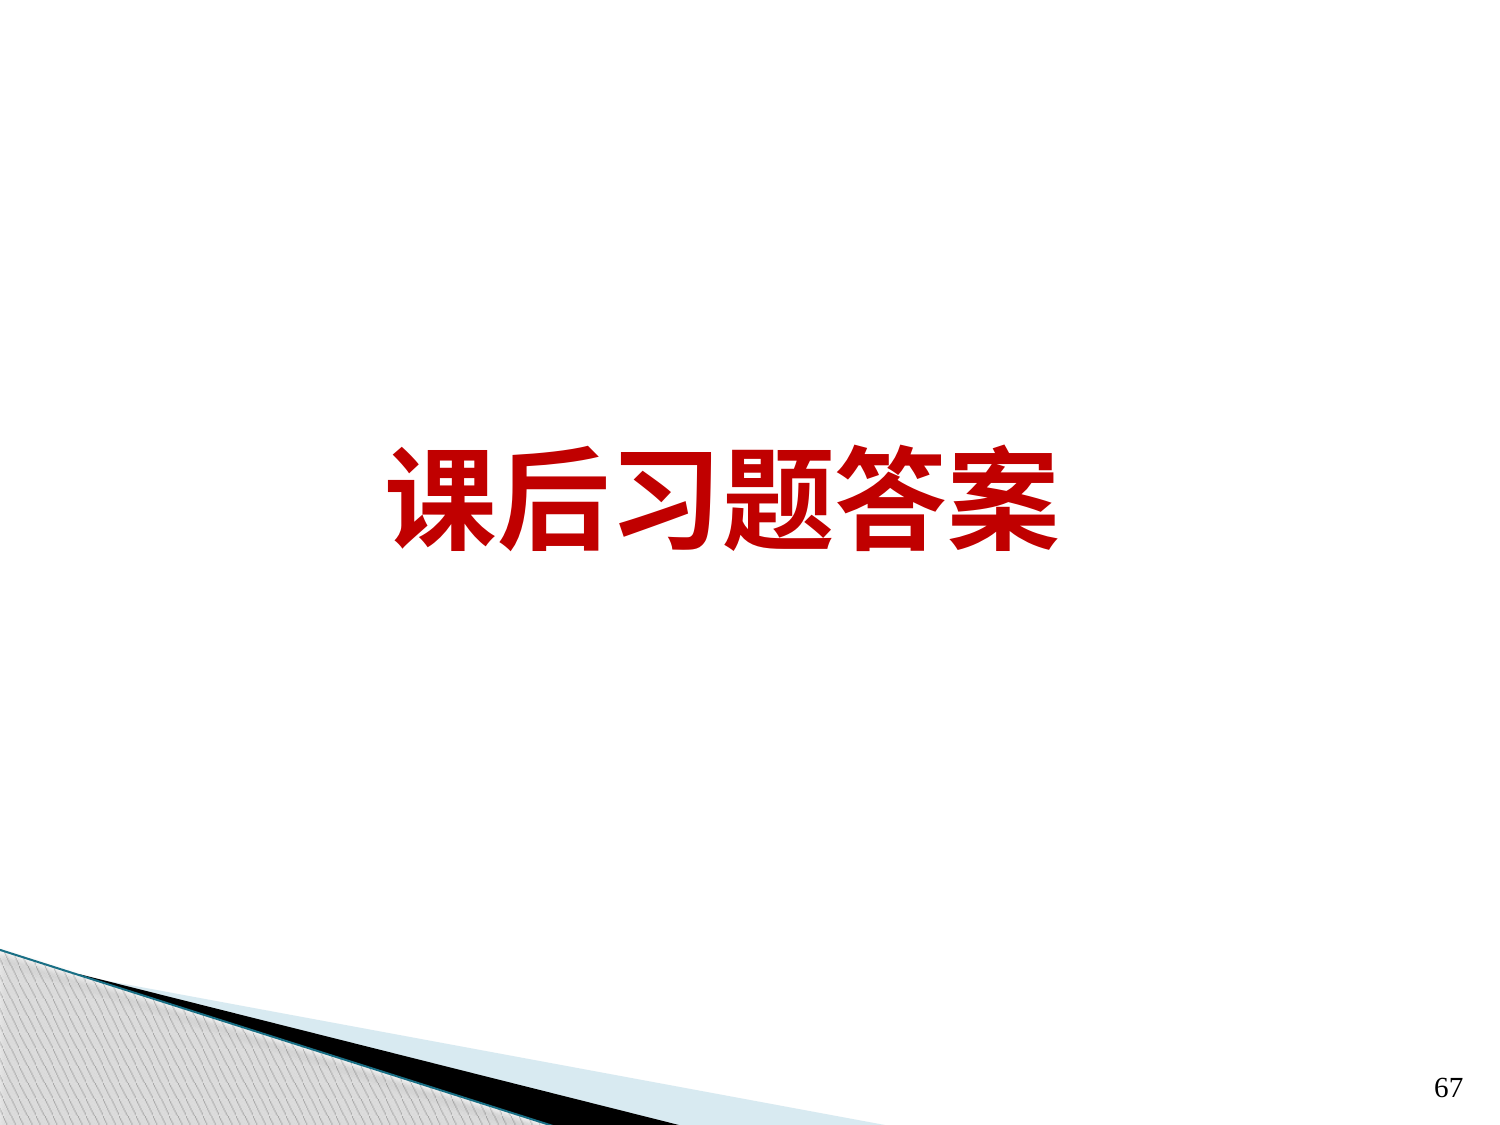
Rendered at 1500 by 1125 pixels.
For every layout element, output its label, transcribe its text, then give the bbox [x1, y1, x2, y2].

slide_number 67 [1418, 1051, 1479, 1112]
text_box 课后习题答案 [84, 403, 1360, 591]
